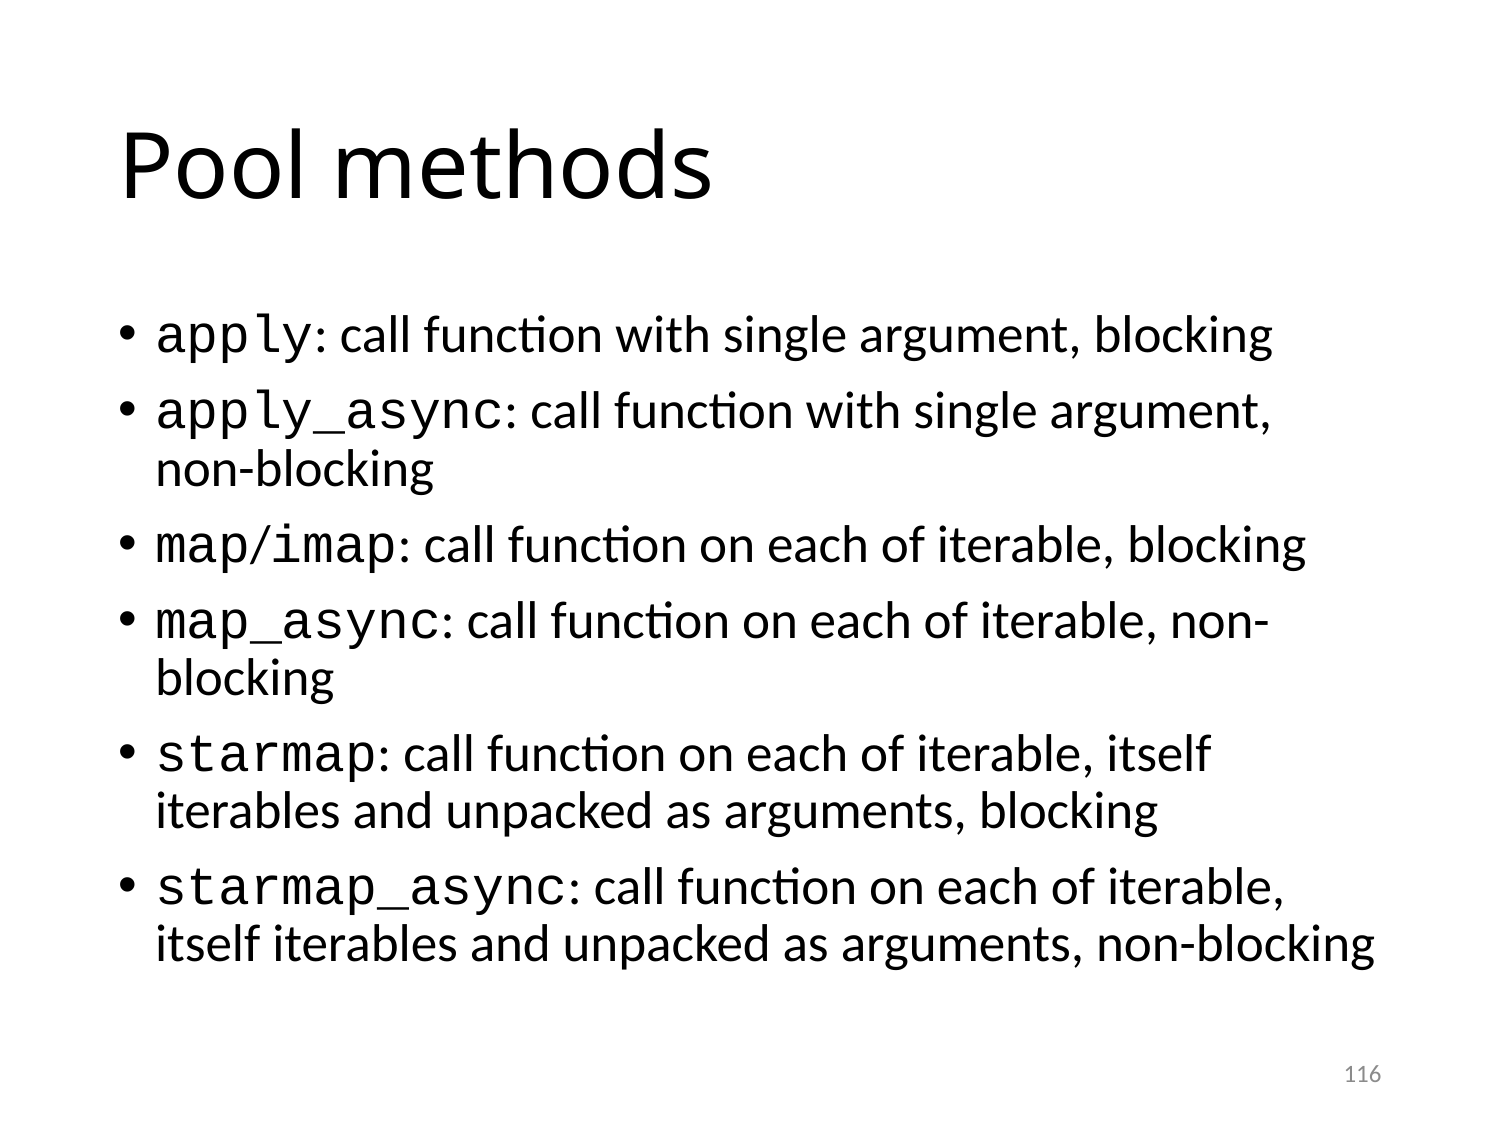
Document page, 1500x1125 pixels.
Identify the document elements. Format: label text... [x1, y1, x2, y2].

title Pool methods [103, 59, 1397, 278]
slide_number 116 [1059, 1042, 1397, 1103]
list apply: call function with single argument, blocking apply_async: call function with single argument, non-blocking map/imap: call function on each of iterable, blocking map_async: call function on each of iterable, non-blocking starmap: call function on each of iterable, itself iterables and unpacked as arguments, blocking starmap_async: call function on each of iterable, itself iterables and unpacked as arguments, non-blocking [103, 299, 1397, 1014]
